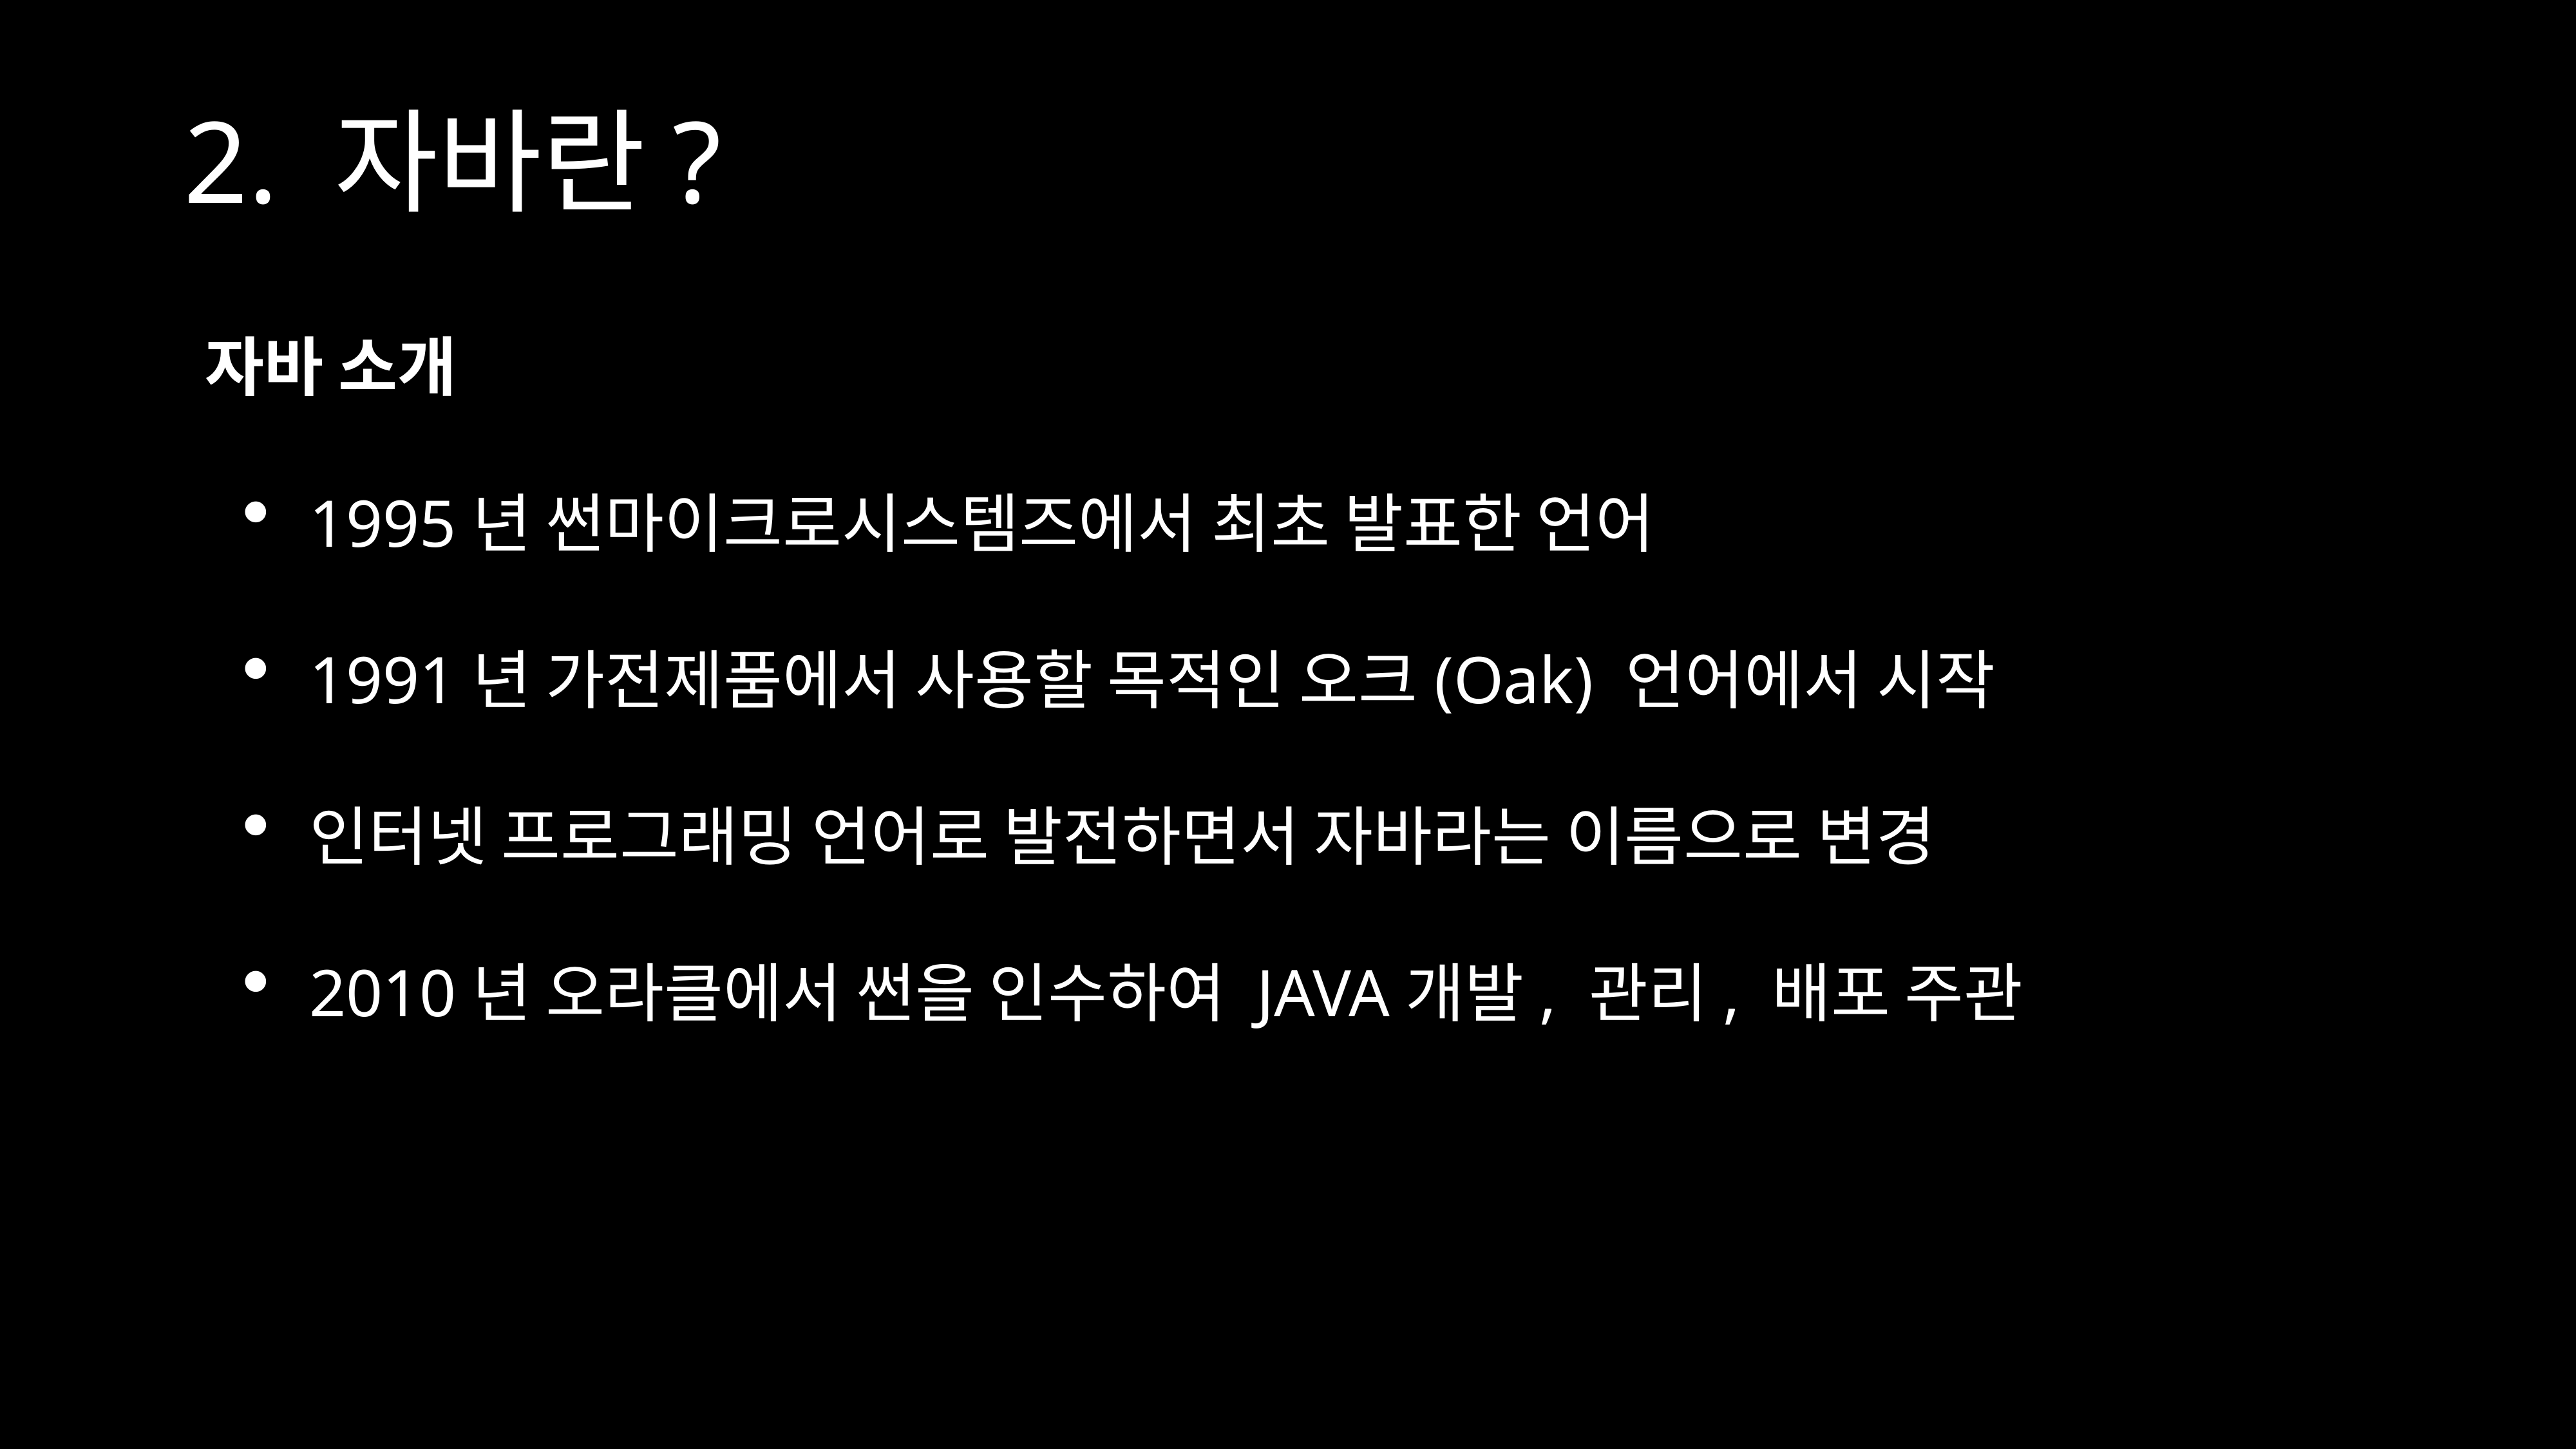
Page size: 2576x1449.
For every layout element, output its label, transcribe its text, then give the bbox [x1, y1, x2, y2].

title 2. 자바란? [178, 37, 2398, 256]
list 자바 소개 1995년 썬마이크로시스템즈에서 최초 발표한 언어 1991년 가전제품에서 사용할 목적인 오크(Oak) 언어에서 시작 인터넷 프로그래밍 언어로 발전하면서 자바라는 이름으로 변경 2010년 오라클에서 썬을 인수하여 JAVA개발, 관리, 배포 주관 [169, 256, 2524, 1099]
